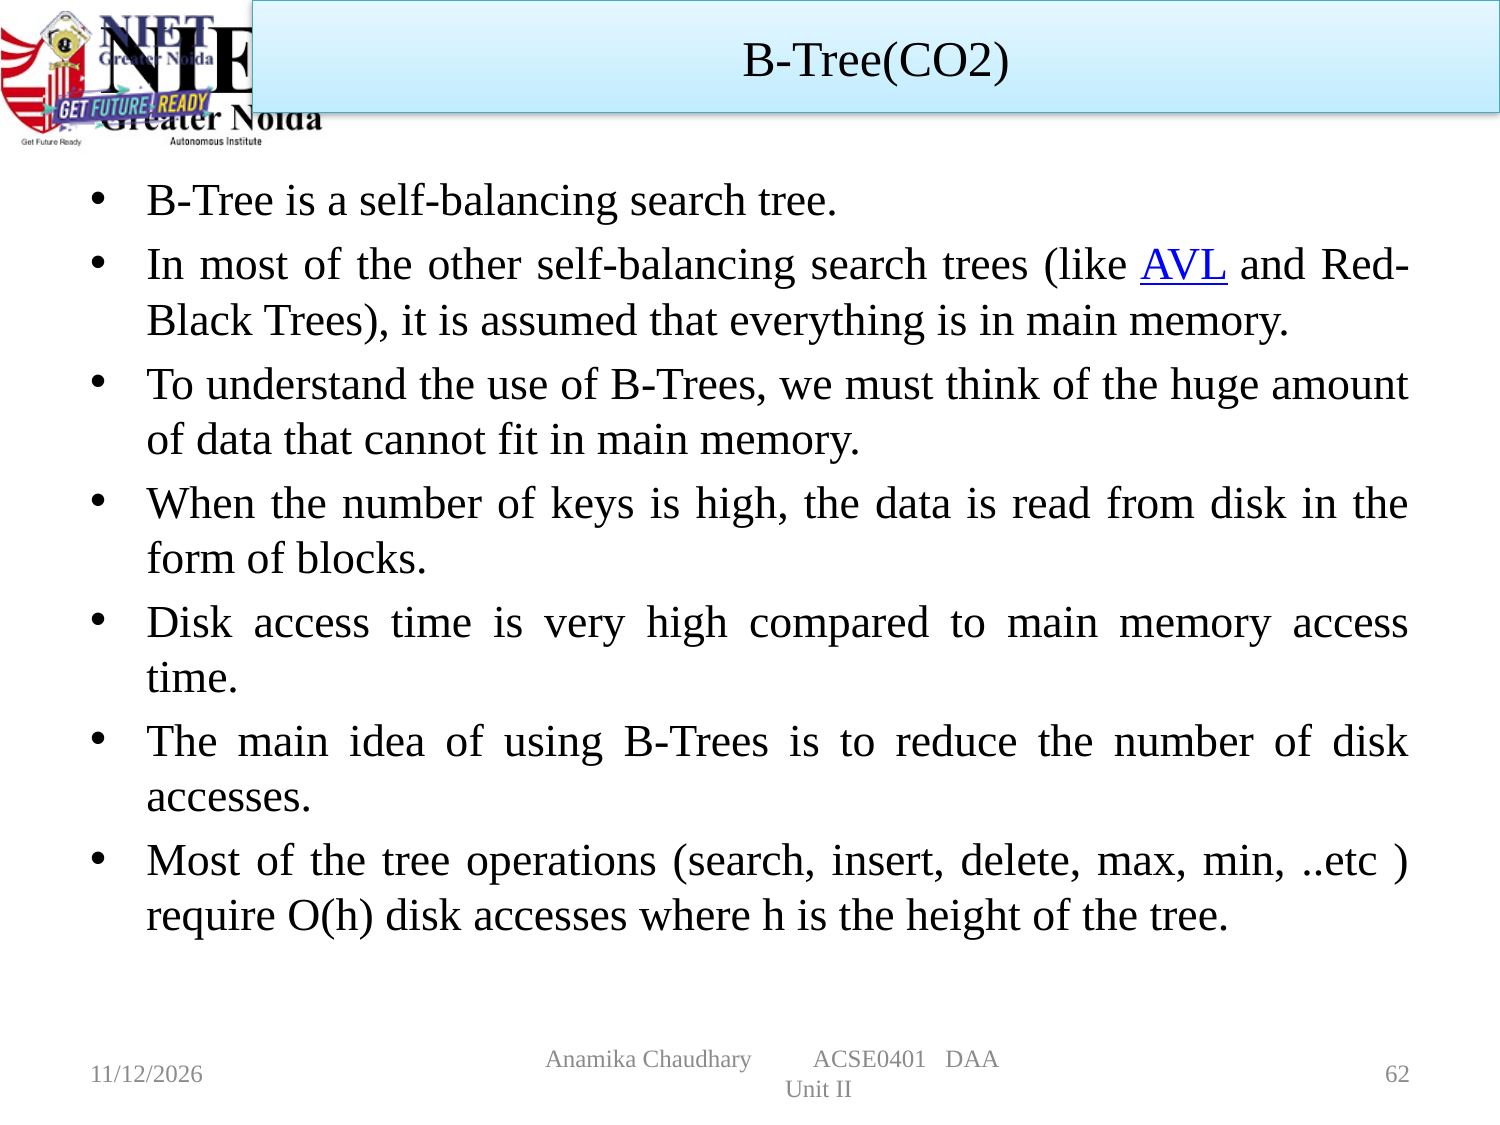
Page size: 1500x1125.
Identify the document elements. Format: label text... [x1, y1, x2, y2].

slide_number 62 [1074, 1042, 1425, 1103]
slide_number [75, 1042, 425, 1103]
picture [0, 0, 332, 175]
text_box B-Tree(CO2) [254, 0, 1500, 113]
list B-Tree is a self-balancing search tree. In most of the other self-balancing search trees (like AVL and Red-Black Trees), it is assumed that everything is in main memory. To understand the use of B-Trees, we must think of the huge amount of data that cannot fit in main memory. When the number of keys is high, the data is read from disk in the form of blocks. Disk access time is very high compared to main memory access time. The main idea of using B-Trees is to reduce the number of disk accesses. Most of the tree operations (search, insert, delete, max, min, ..etc ) require O(h) disk accesses where h is the height of the tree. [75, 162, 1425, 988]
footer Anamika Chaudhary ACSE0401 DAA Unit II [512, 1042, 1074, 1103]
